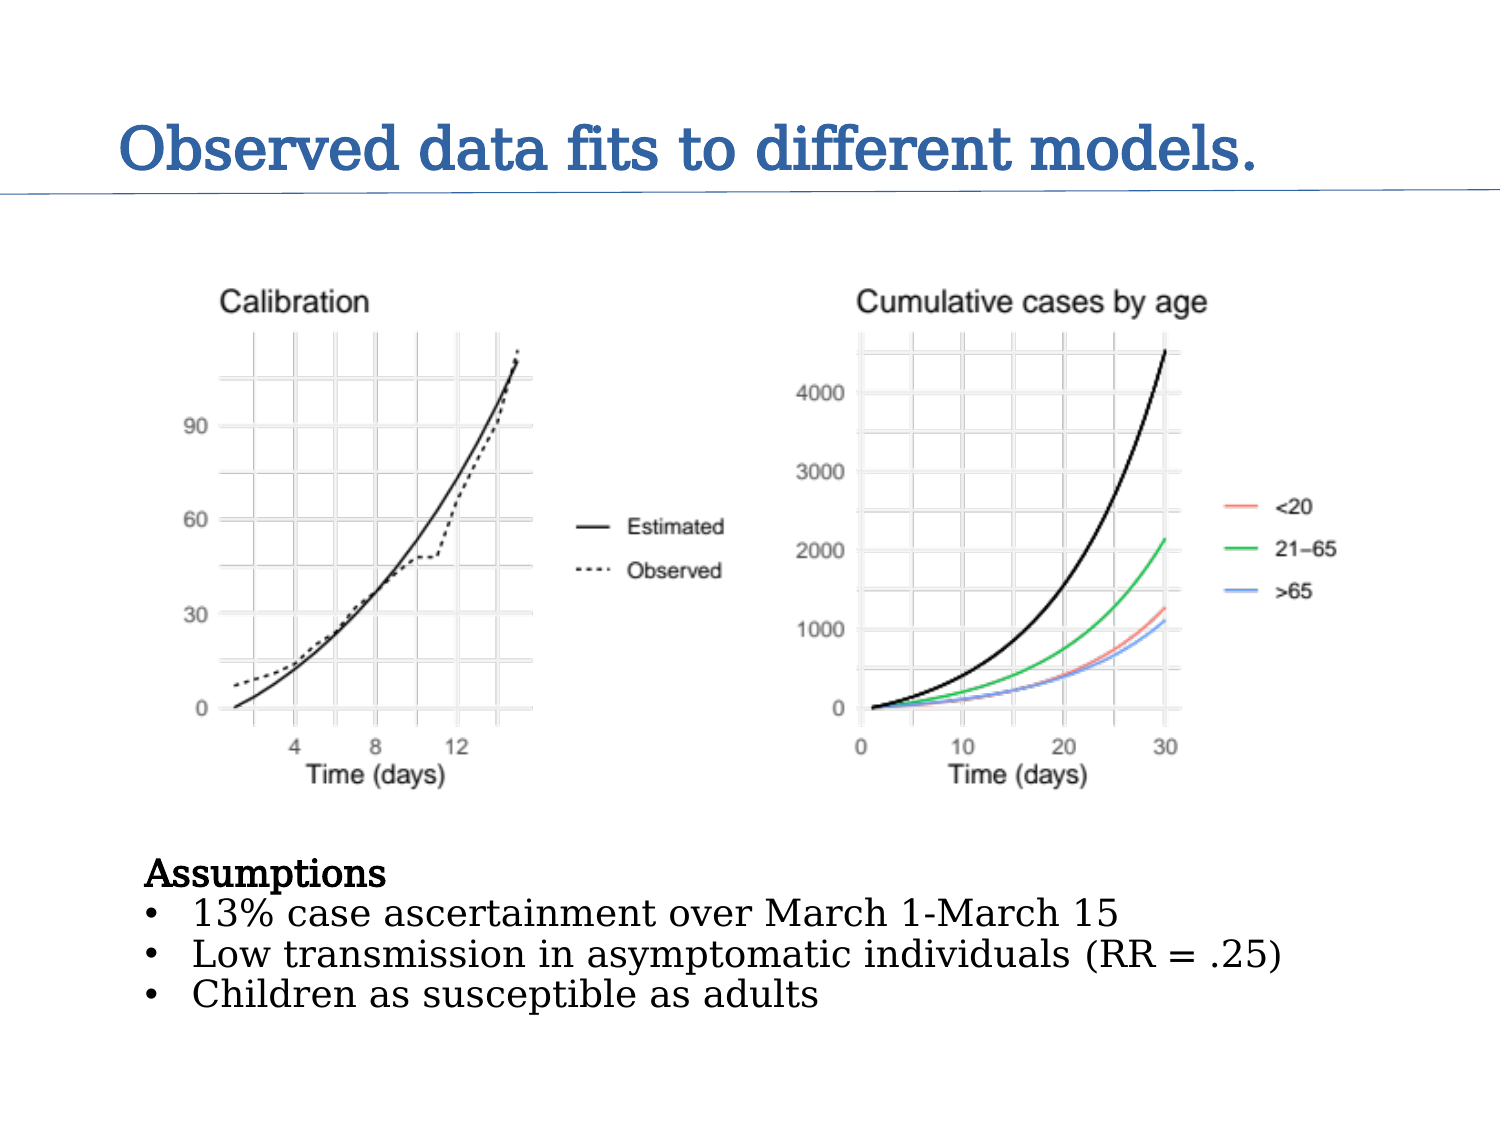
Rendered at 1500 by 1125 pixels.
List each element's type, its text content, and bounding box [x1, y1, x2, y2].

title Observed data fits to different models. [103, 48, 1397, 189]
picture [139, 276, 1361, 801]
text_box Assumptions 13% case ascertainment over March 1-March 15 Low transmission in asymptomatic individuals (RR = .25) Children as susceptible as adults [129, 882, 1424, 1024]
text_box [0, 189, 1500, 195]
